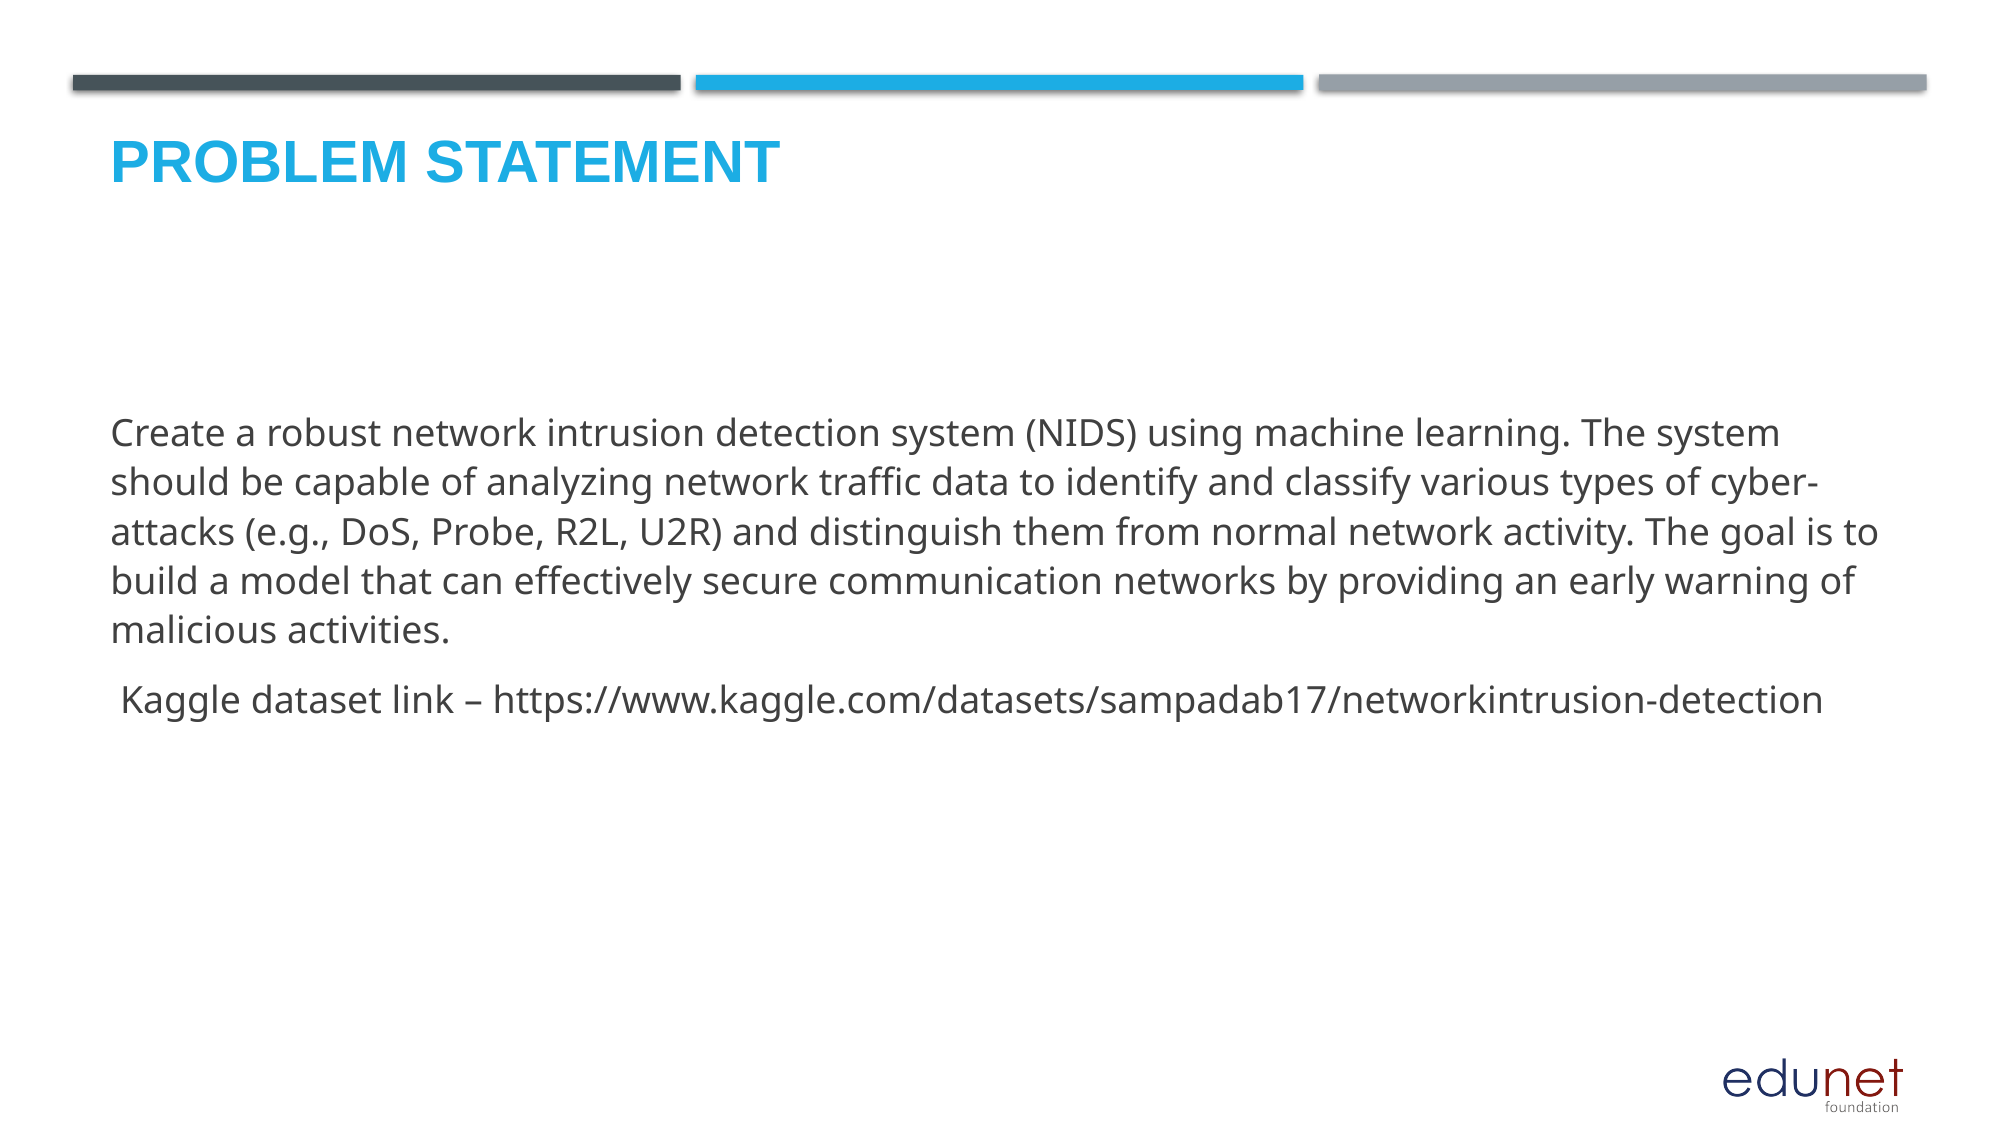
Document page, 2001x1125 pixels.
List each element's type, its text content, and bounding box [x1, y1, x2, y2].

picture [1719, 1056, 1905, 1116]
title Problem Statement [95, 115, 1905, 203]
list Create a robust network intrusion detection system (NIDS) using machine learning. The system should be capable of analyzing network traffic data to identify and classify various types of cyber-attacks (e.g., DoS, Probe, R2L, U2R) and distinguish them from normal network activity. The goal is to build a model that can effectively secure communication networks by providing an early warning of malicious activities. Kaggle dataset link – https://www.kaggle.com/datasets/sampadab17/networkintrusion-detection [95, 330, 1905, 795]
